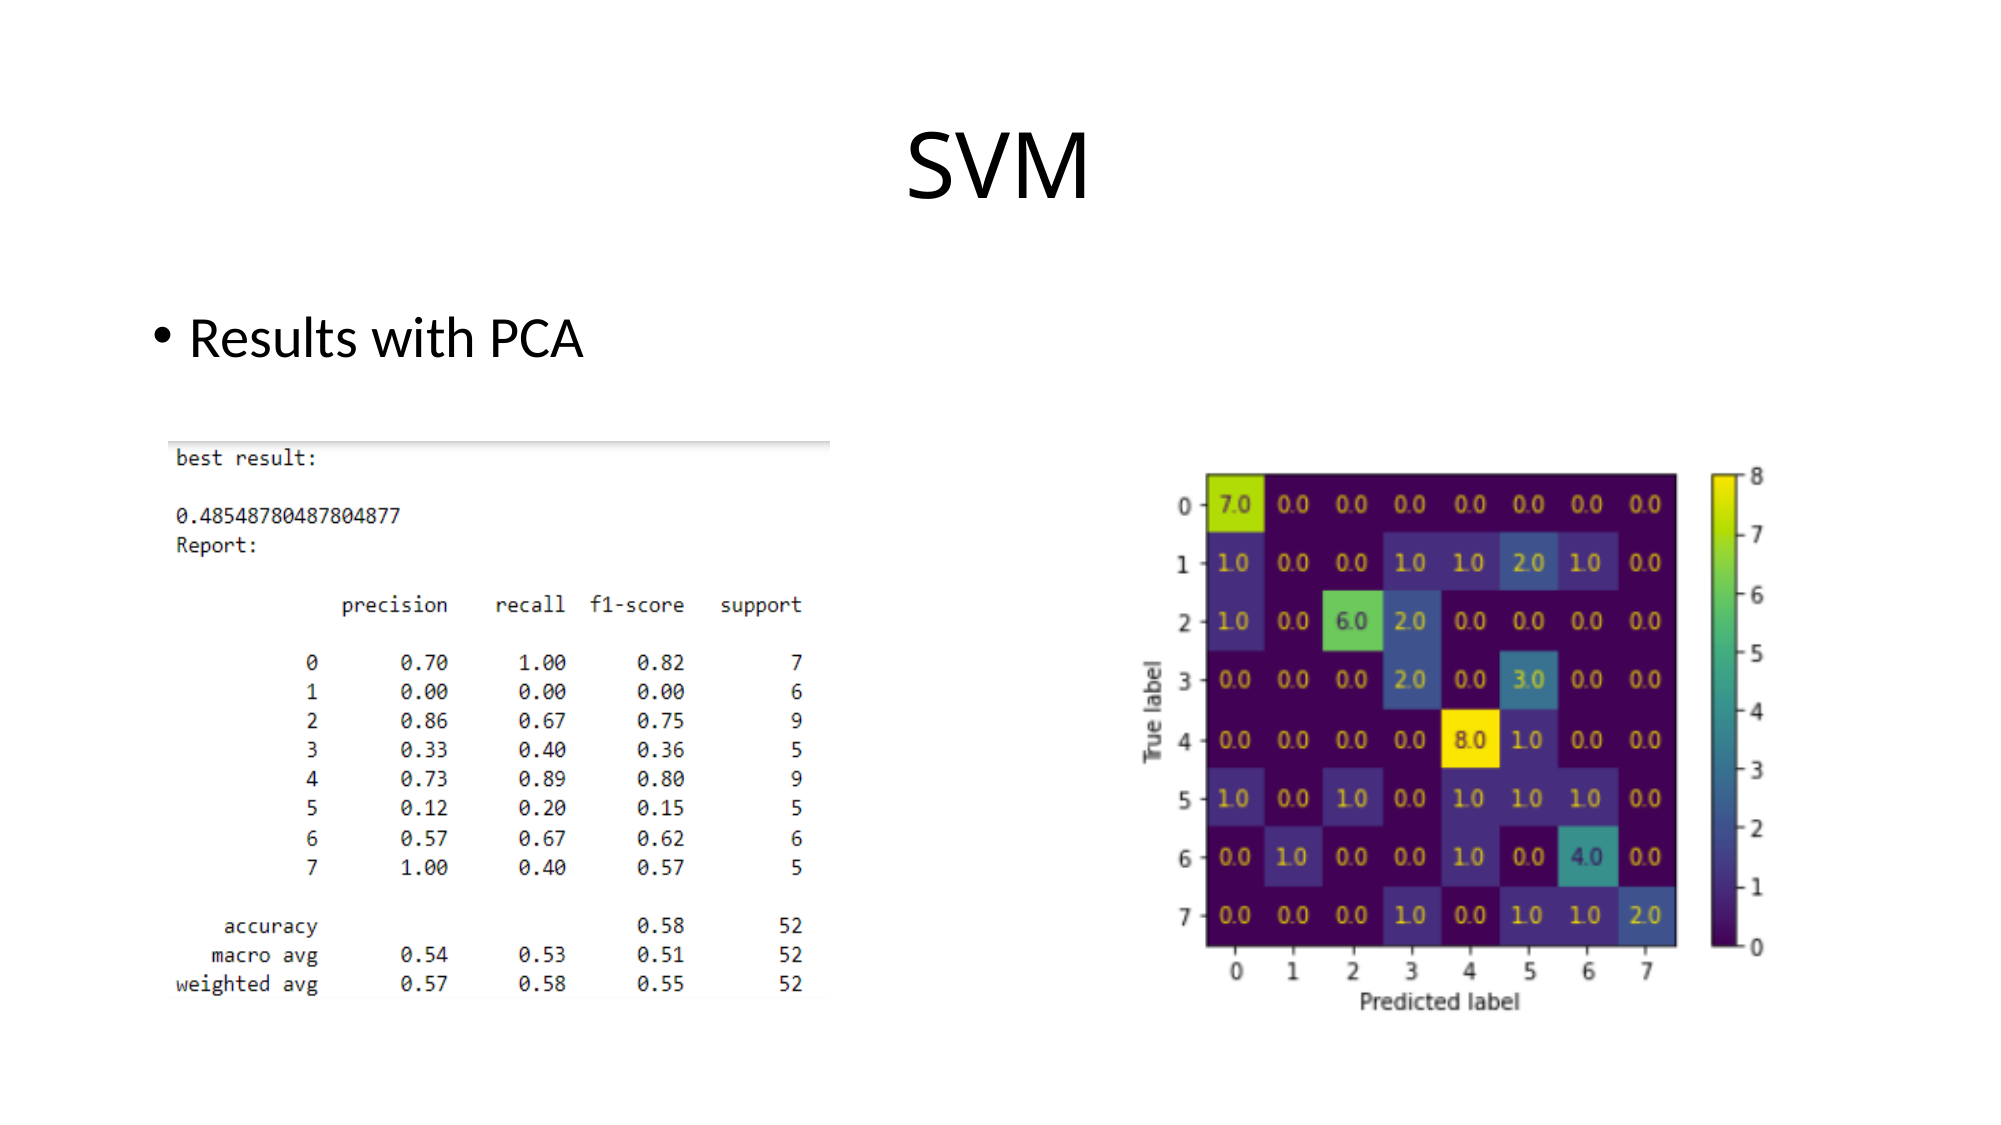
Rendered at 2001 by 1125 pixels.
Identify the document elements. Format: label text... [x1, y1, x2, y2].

picture [1106, 441, 1821, 1020]
title SVM [137, 59, 1863, 278]
list Results with PCA [137, 299, 1863, 1014]
picture [168, 441, 830, 999]
